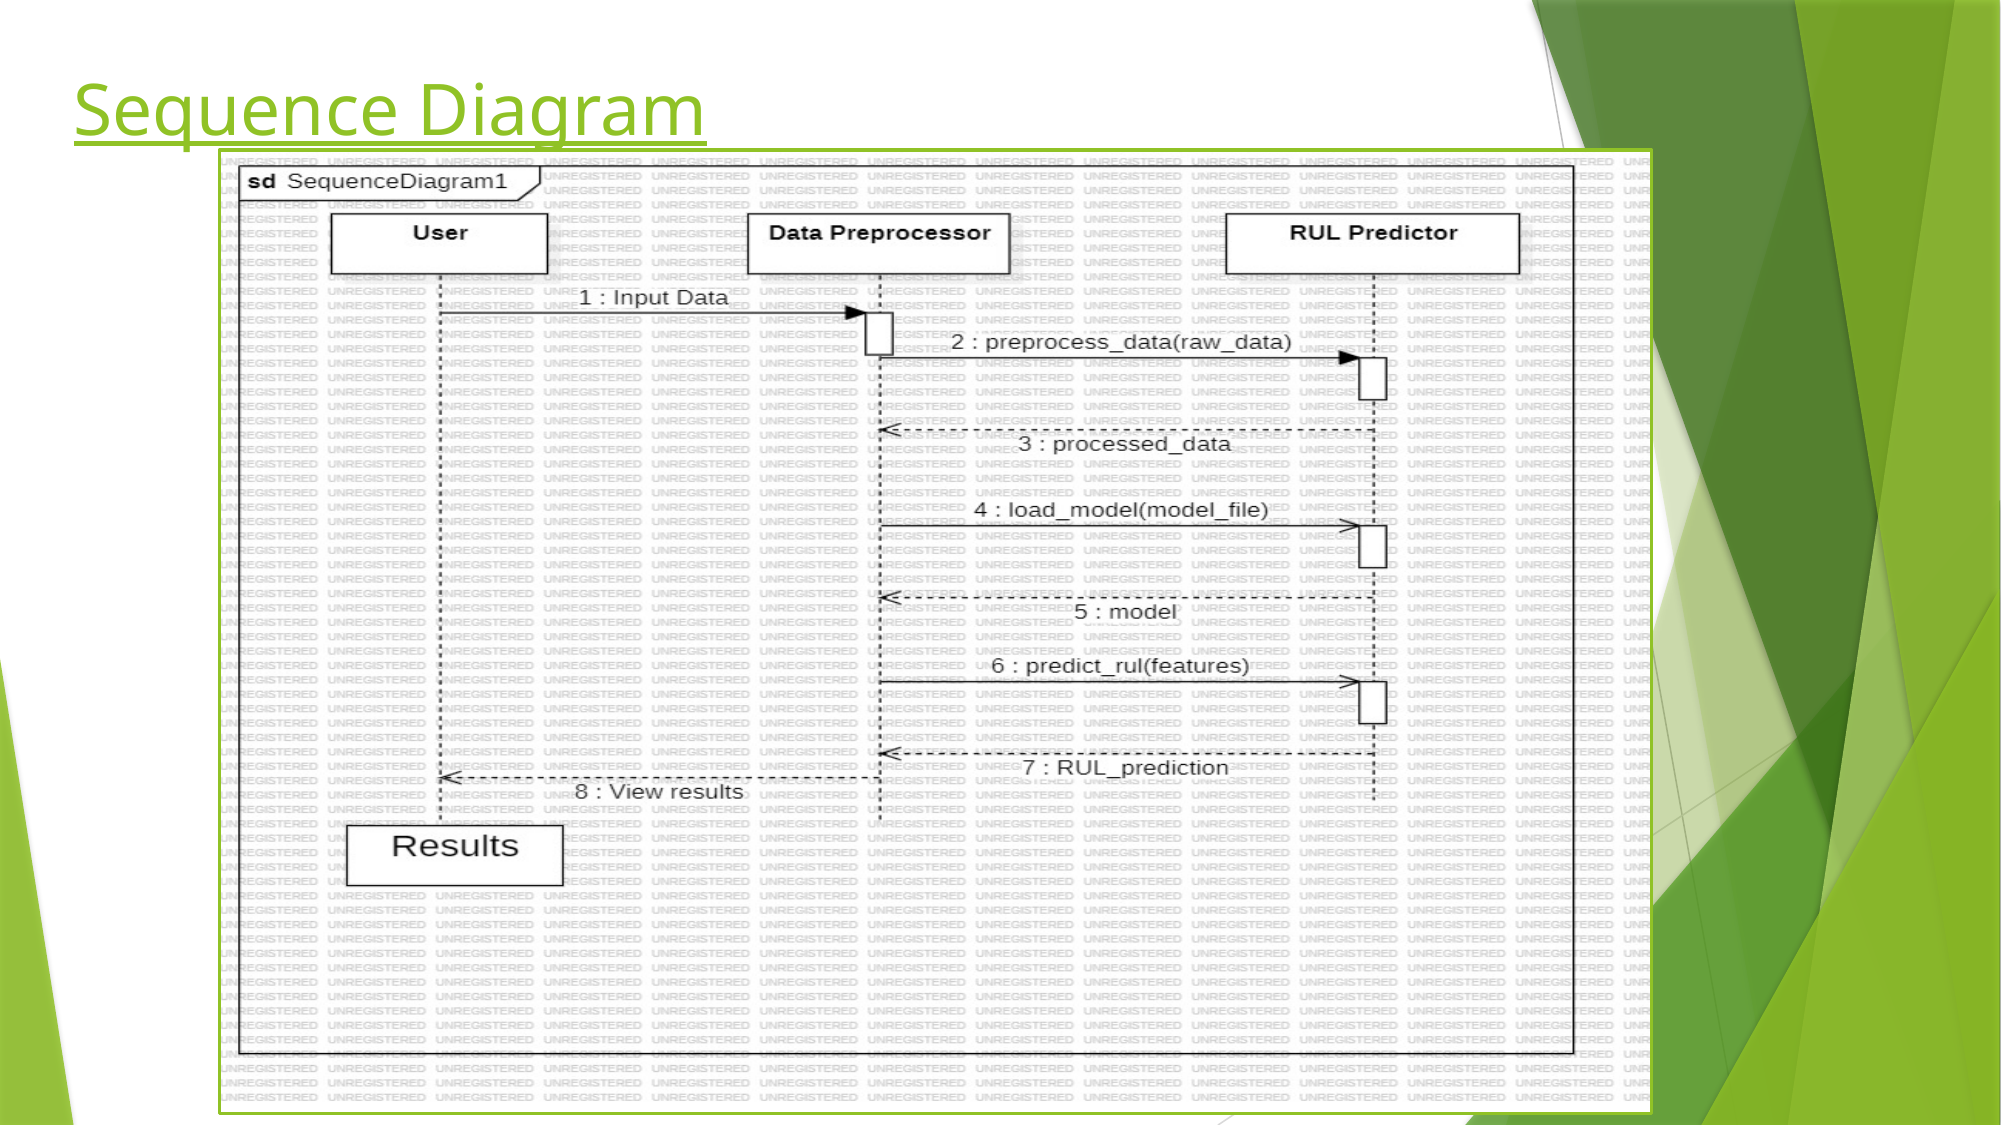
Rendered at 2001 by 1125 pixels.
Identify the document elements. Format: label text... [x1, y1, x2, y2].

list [220, 150, 1651, 1113]
title Sequence Diagram [58, 56, 777, 158]
